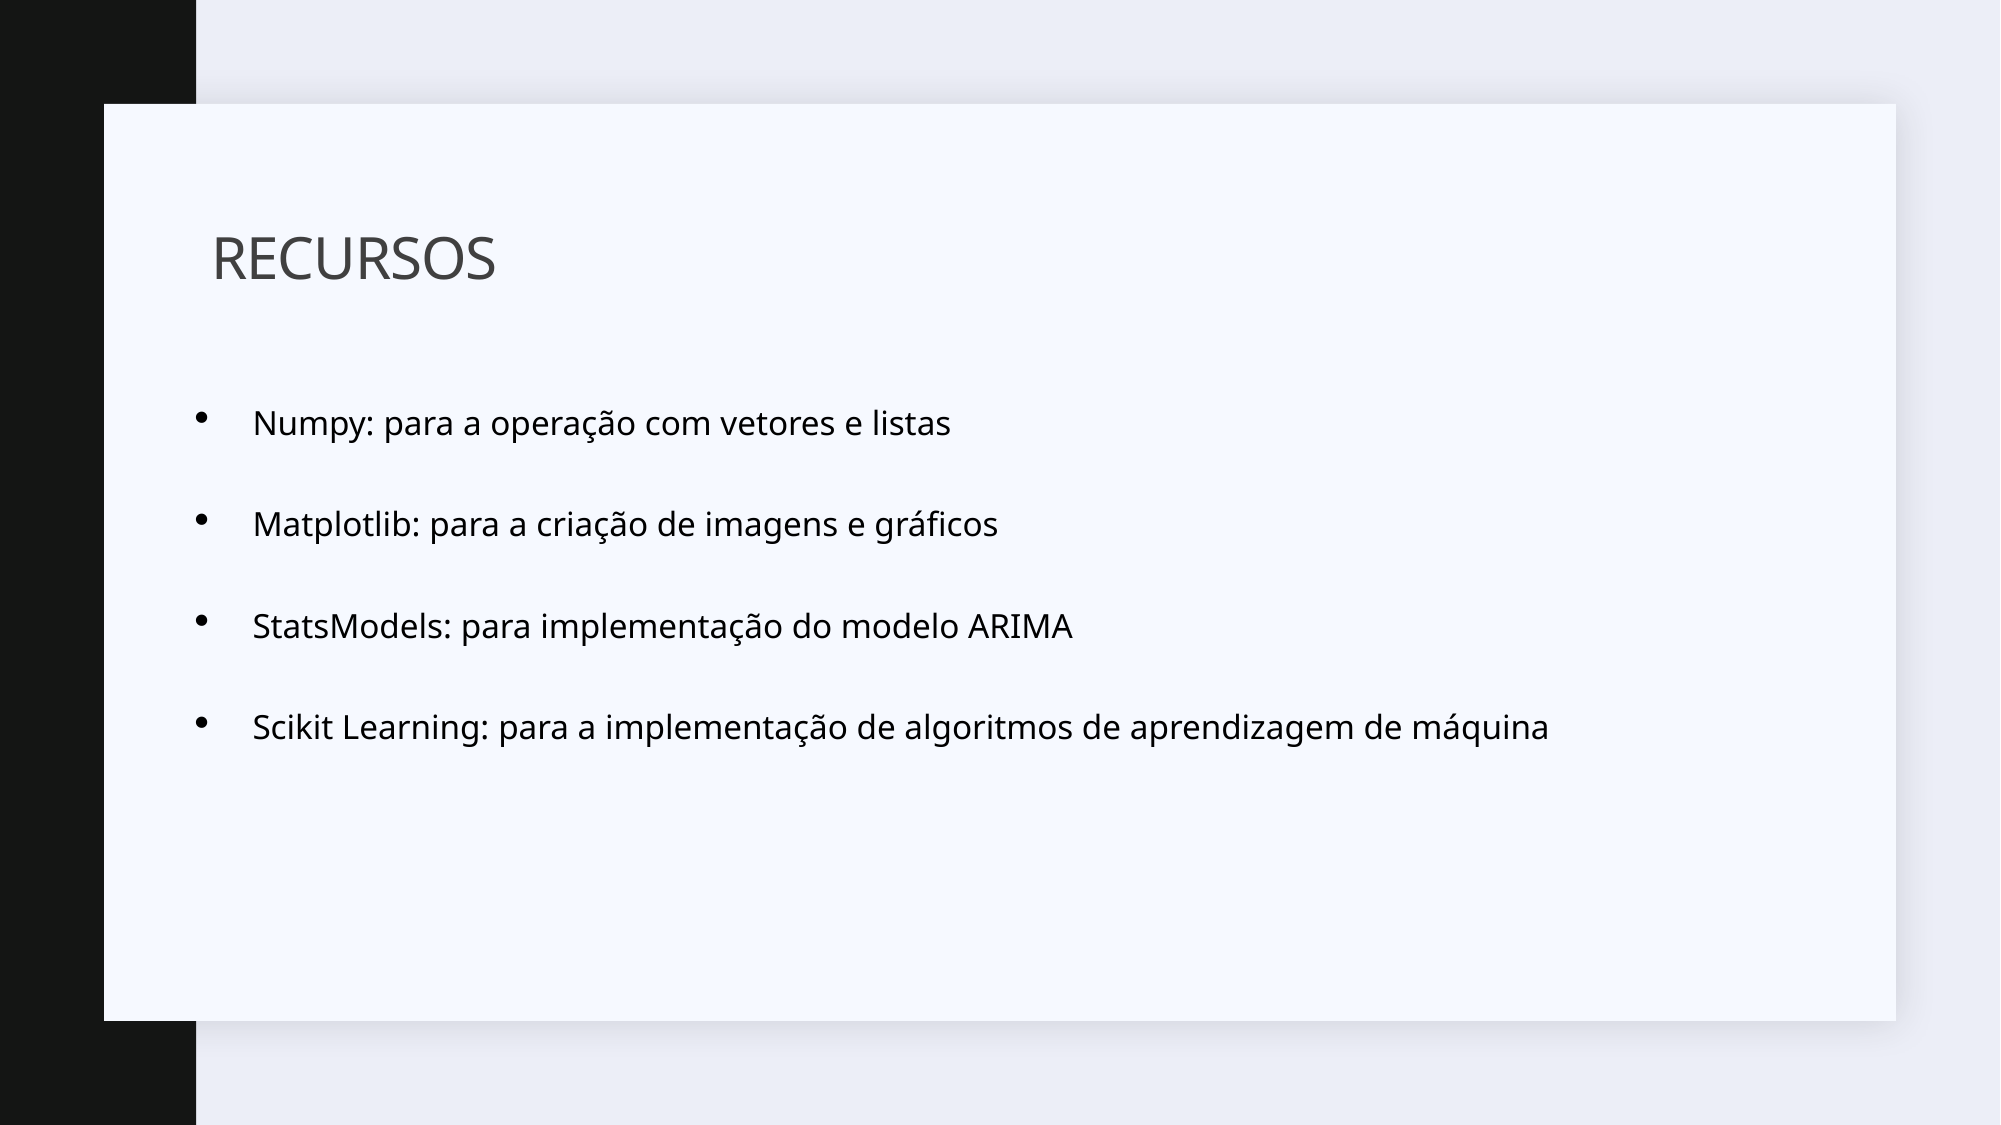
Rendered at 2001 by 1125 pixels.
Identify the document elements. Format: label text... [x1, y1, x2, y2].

list Numpy: para a operação com vetores e listas Matplotlib: para a criação de imagens e gráficos StatsModels: para implementação do modelo ARIMA Scikit Learning: para a implementação de algoritmos de aprendizagem de máquina [196, 374, 1798, 971]
title recursos [196, 154, 1798, 367]
